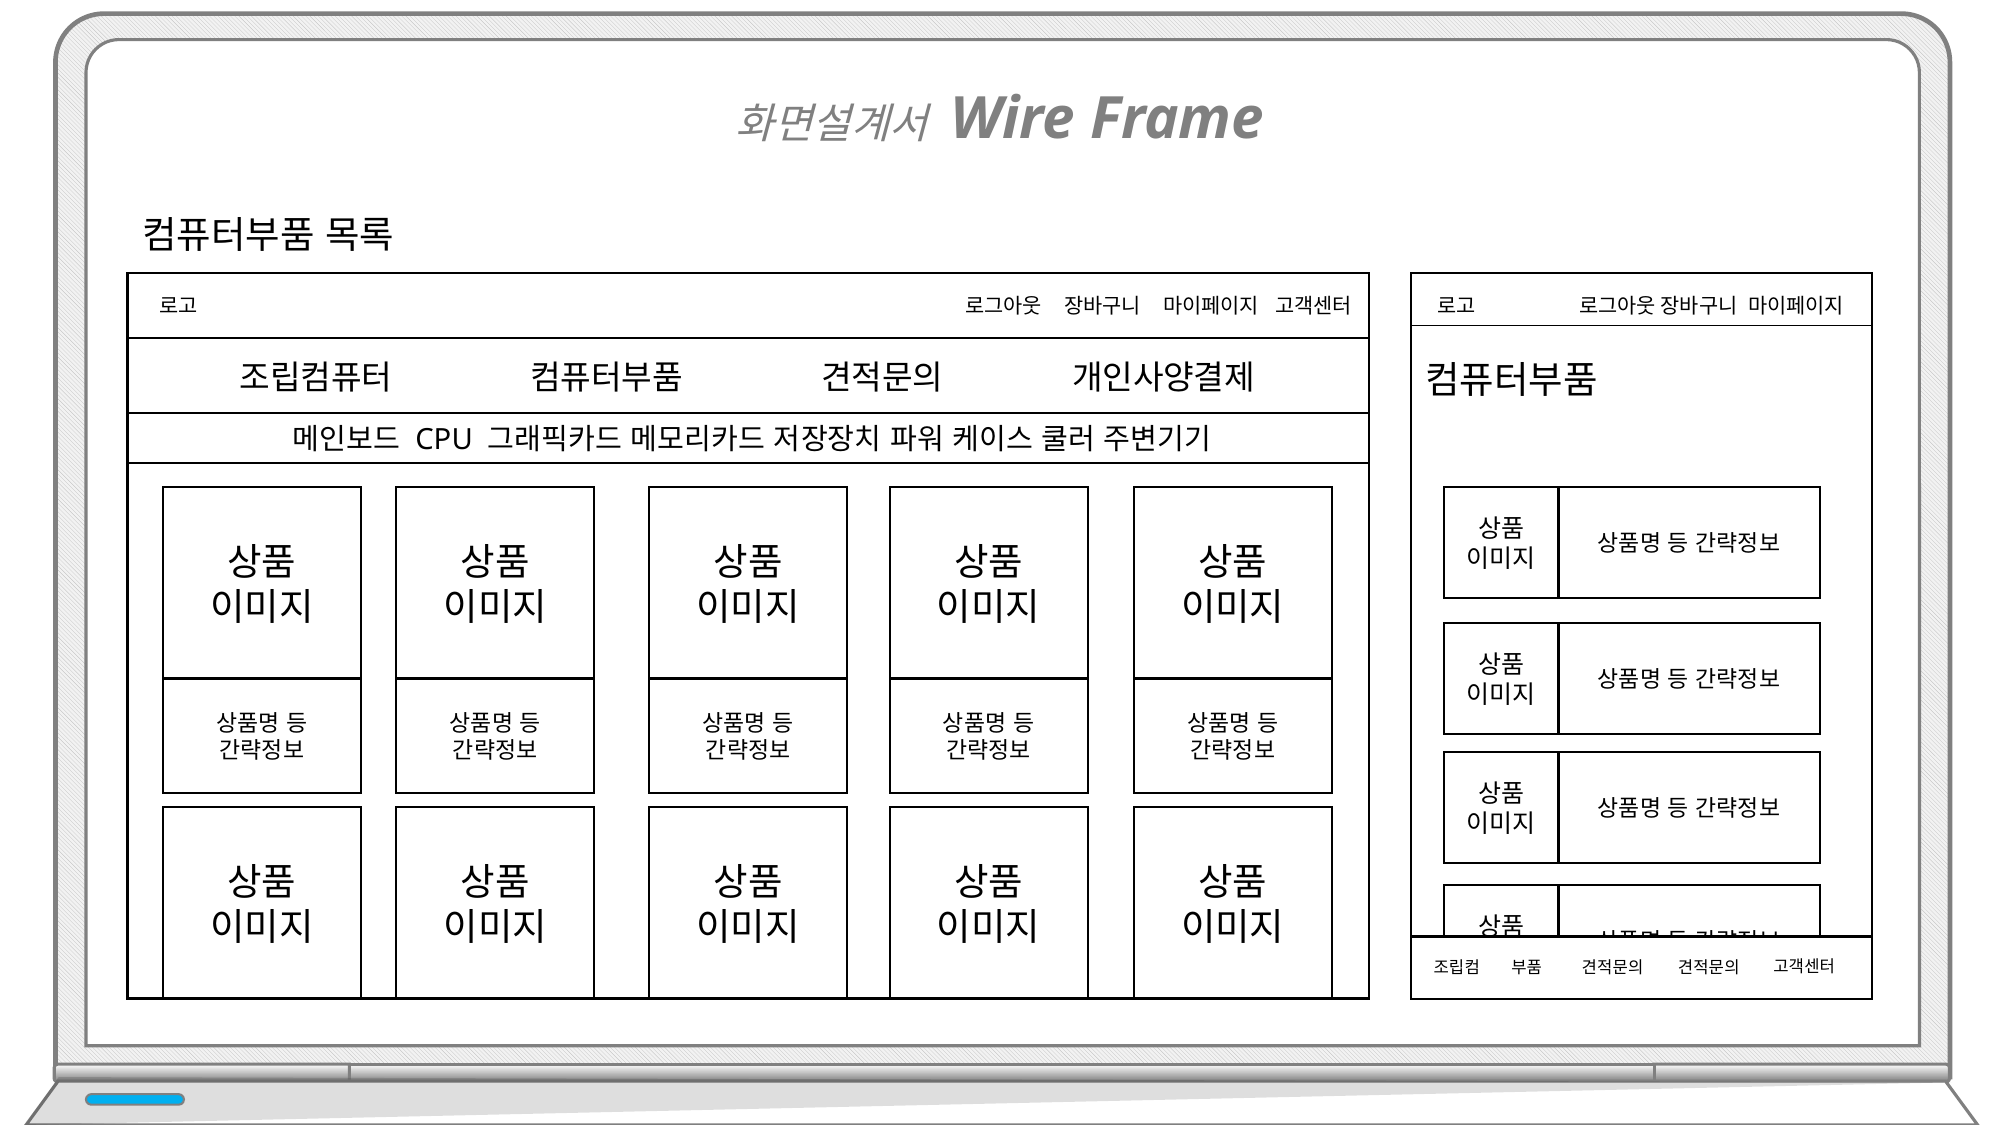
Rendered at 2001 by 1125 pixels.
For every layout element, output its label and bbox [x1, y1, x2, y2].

text_box [24, 13, 1978, 1125]
